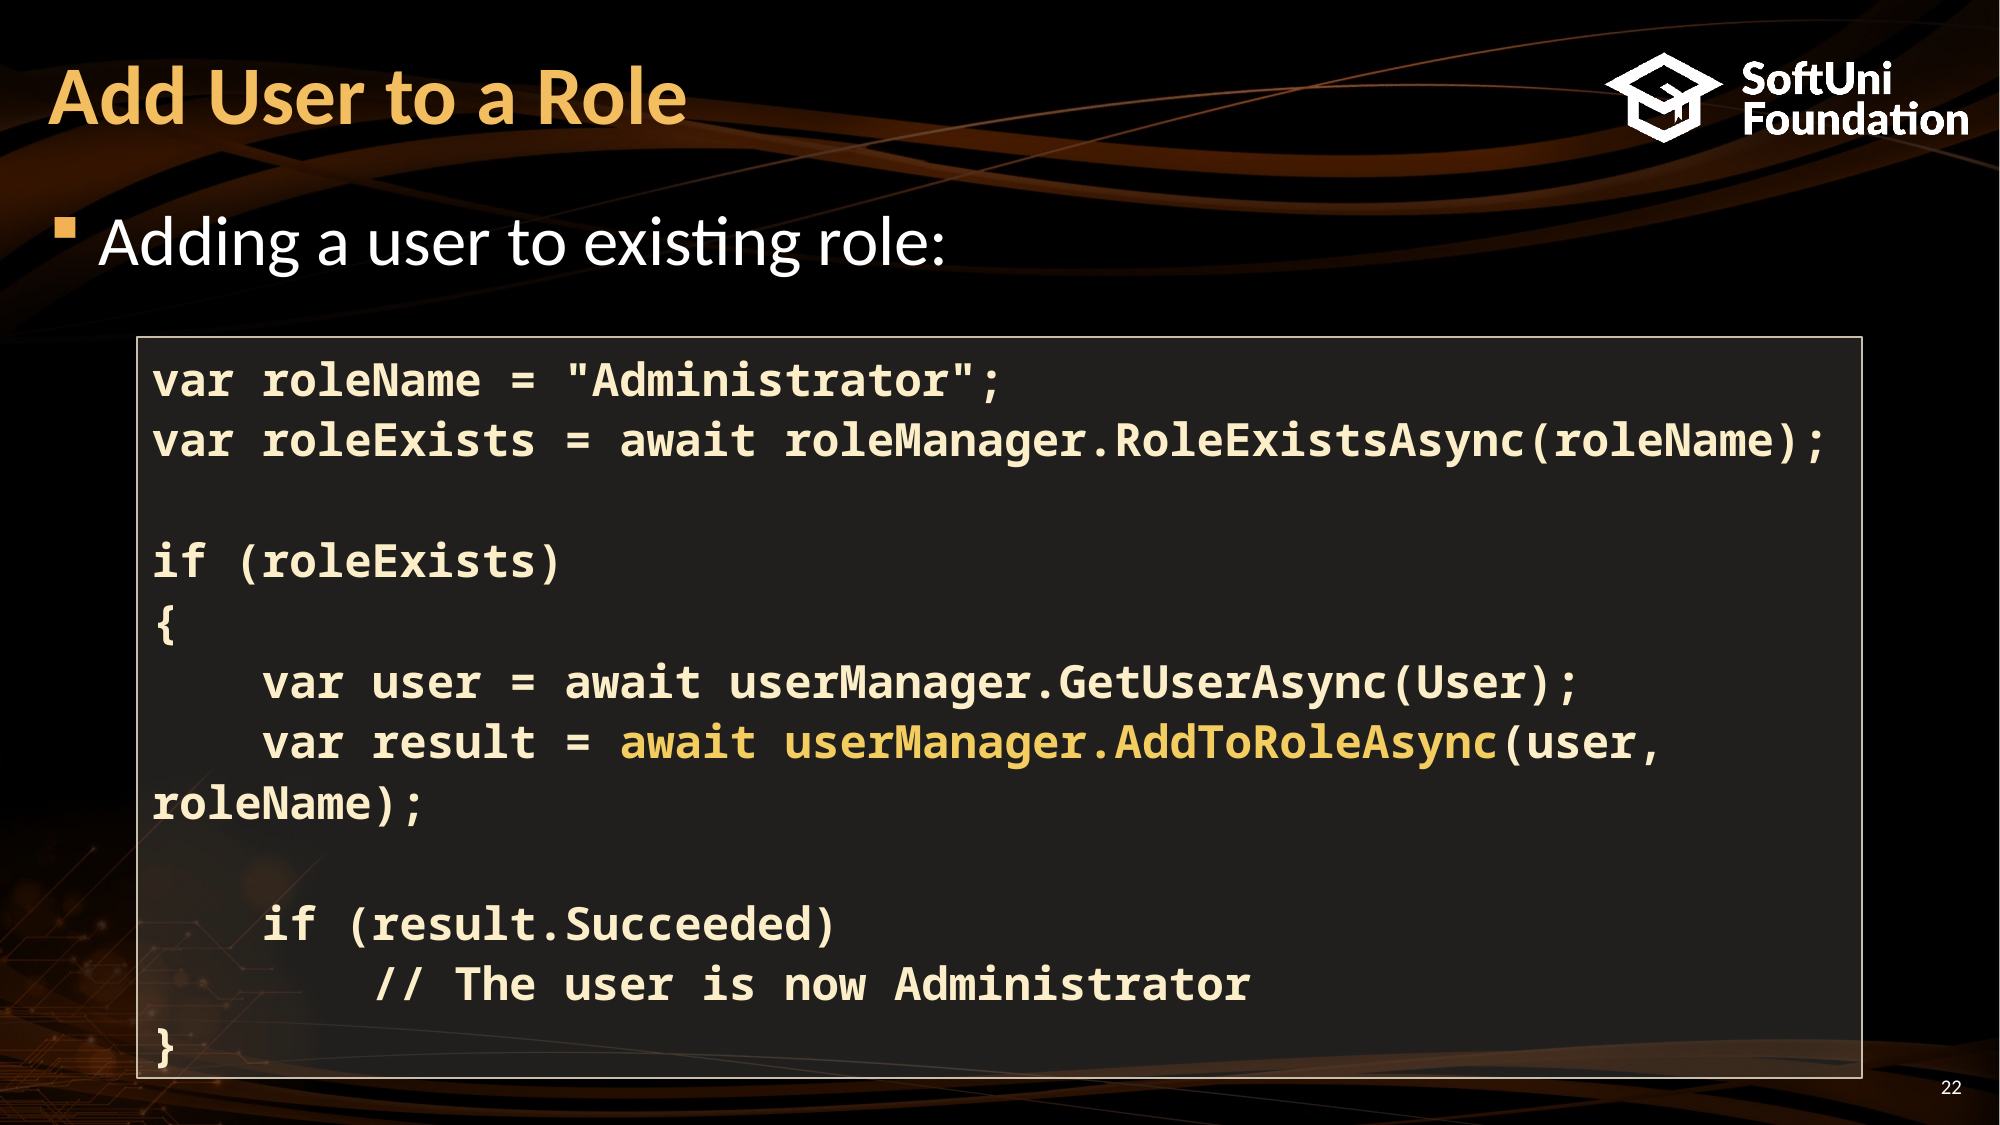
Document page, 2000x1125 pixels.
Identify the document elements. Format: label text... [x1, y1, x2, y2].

list Adding a user to existing role: [31, 188, 1968, 1103]
text_box var roleName = "Administrator"; var roleExists = await roleManager.RoleExistsAsync(roleName); if (roleExists) { var user = await userManager.GetUserAsync(User); var result = await userManager.AddToRoleAsync(user, roleName); if (result.Succeeded) // The user is now Administrator } [137, 337, 1863, 1078]
title Add User to a Role [30, 6, 1602, 189]
picture [0, 0, 2000, 1125]
